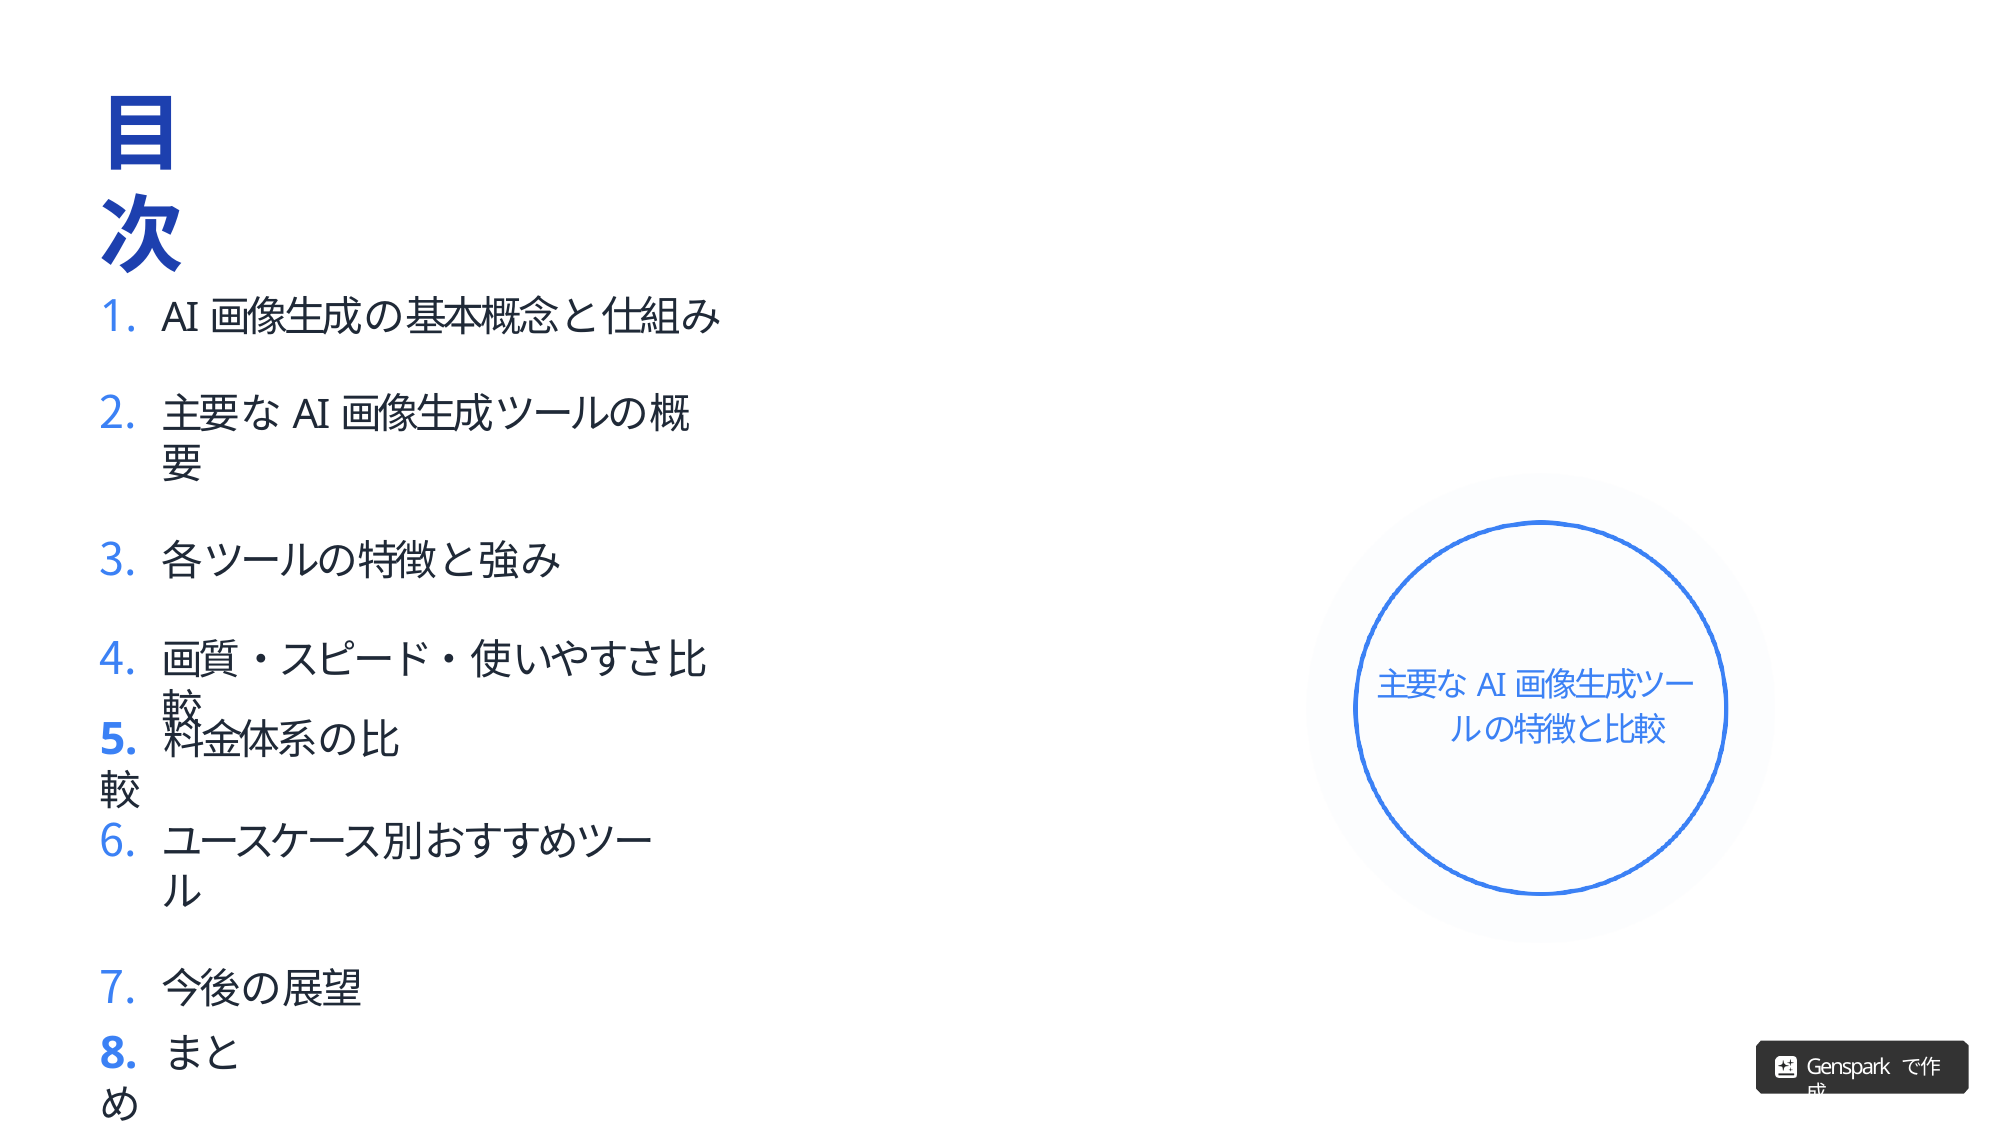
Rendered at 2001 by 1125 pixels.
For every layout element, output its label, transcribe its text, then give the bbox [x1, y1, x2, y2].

text_box AI画像生成の基本概念と仕組み 主要なAI画像生成ツールの概要 各ツールの特徴と強み 画質‧スピード‧使いやすさ比較 [97, 287, 727, 733]
picture [1305, 473, 1776, 943]
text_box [1755, 1040, 1969, 1094]
text_box ユースケース別おすすめツール 今後の展望 [97, 812, 685, 1012]
text_box 8. まとめ [97, 1021, 277, 1125]
text_box 5. 料金体系の比較 [97, 707, 427, 812]
title 目次 [97, 77, 253, 283]
